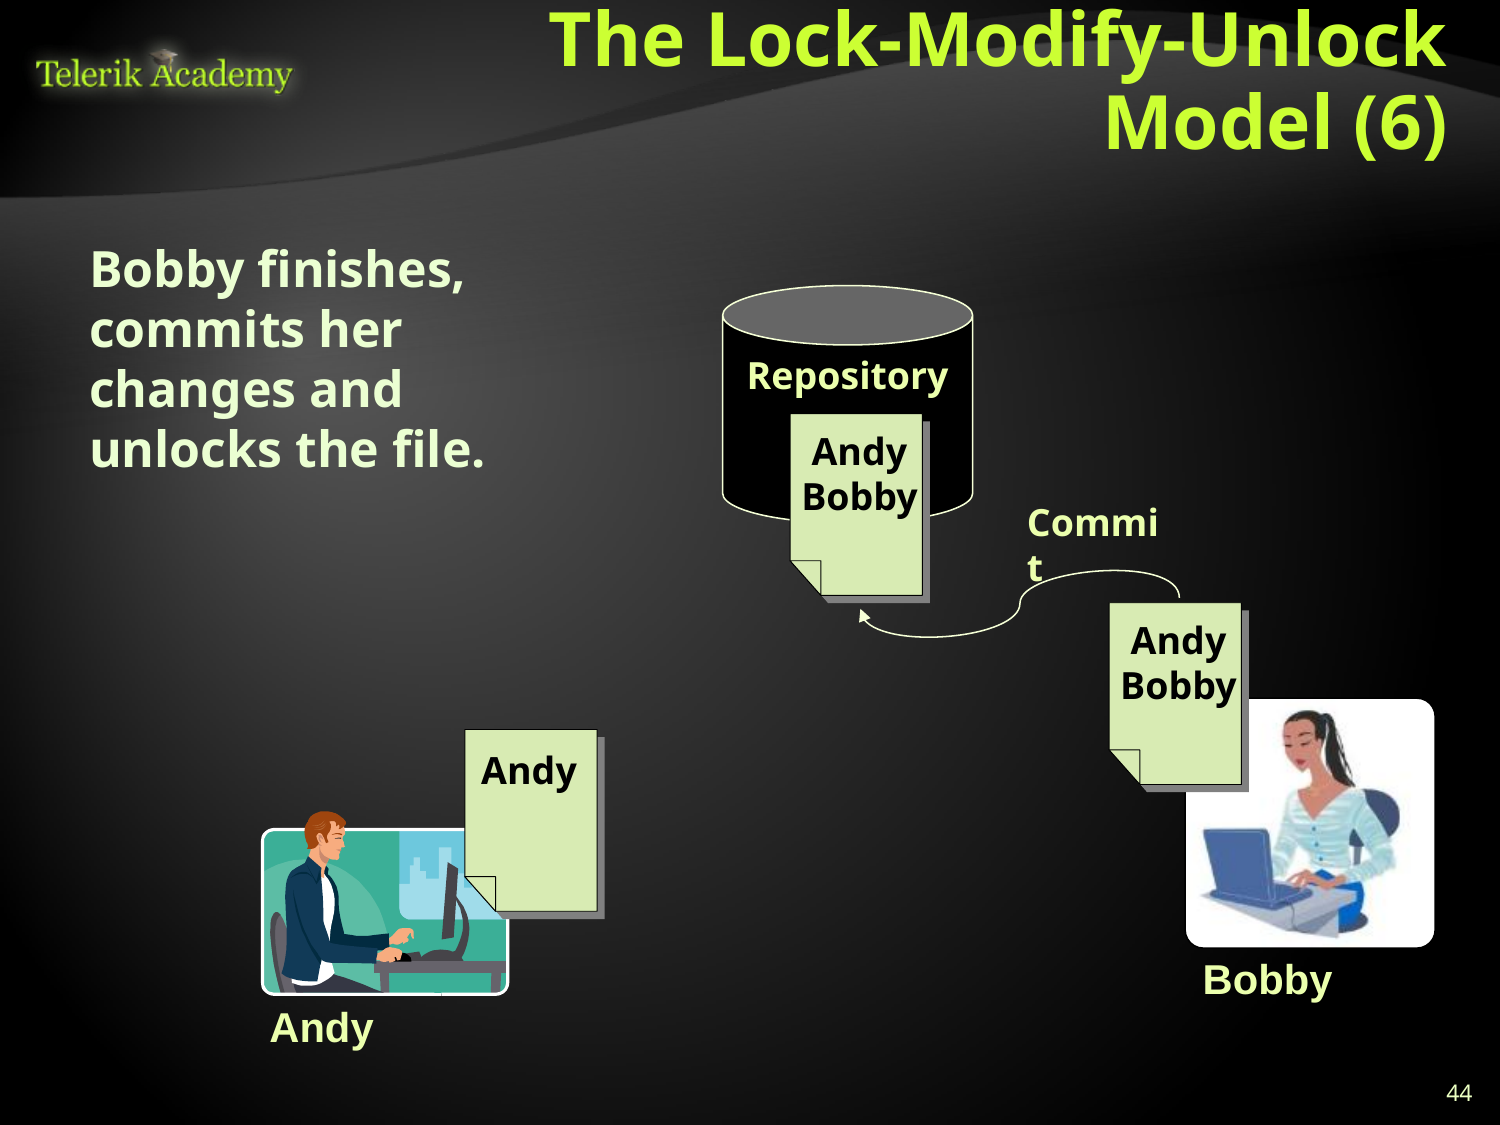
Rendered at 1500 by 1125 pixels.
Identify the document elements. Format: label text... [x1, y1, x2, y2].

text_box Bobby [1187, 959, 1348, 1011]
text_box Andy [254, 1001, 389, 1059]
slide_number 44 [1412, 1074, 1488, 1113]
picture [0, 0, 1500, 1125]
text_box Repository [722, 285, 973, 519]
text_box 1.1 [722, 285, 973, 344]
text_box Bobby finishes, commits her changes and unlocks the file. [74, 229, 592, 485]
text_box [1014, 443, 1026, 764]
title The Lock-Modify-Unlock Model (6) [300, 12, 1463, 150]
text_box Commit [1031, 491, 1187, 597]
